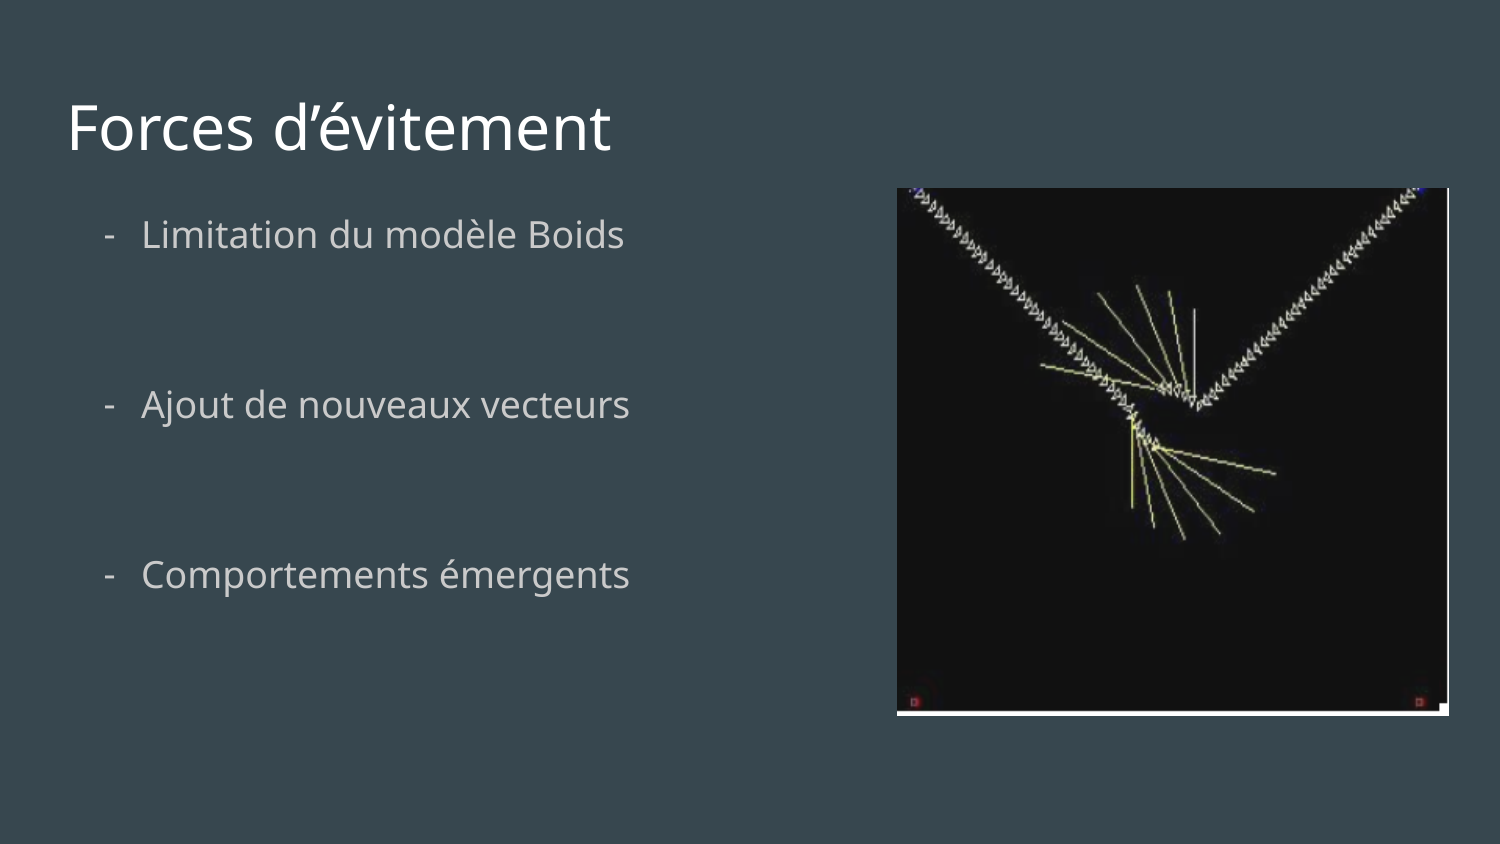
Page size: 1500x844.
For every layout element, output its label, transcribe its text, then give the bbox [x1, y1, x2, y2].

list Limitation du modèle Boids Ajout de nouveaux vecteurs Comportements émergents [51, 189, 898, 750]
picture [896, 188, 1450, 716]
title Forces d’évitement [51, 72, 1449, 167]
